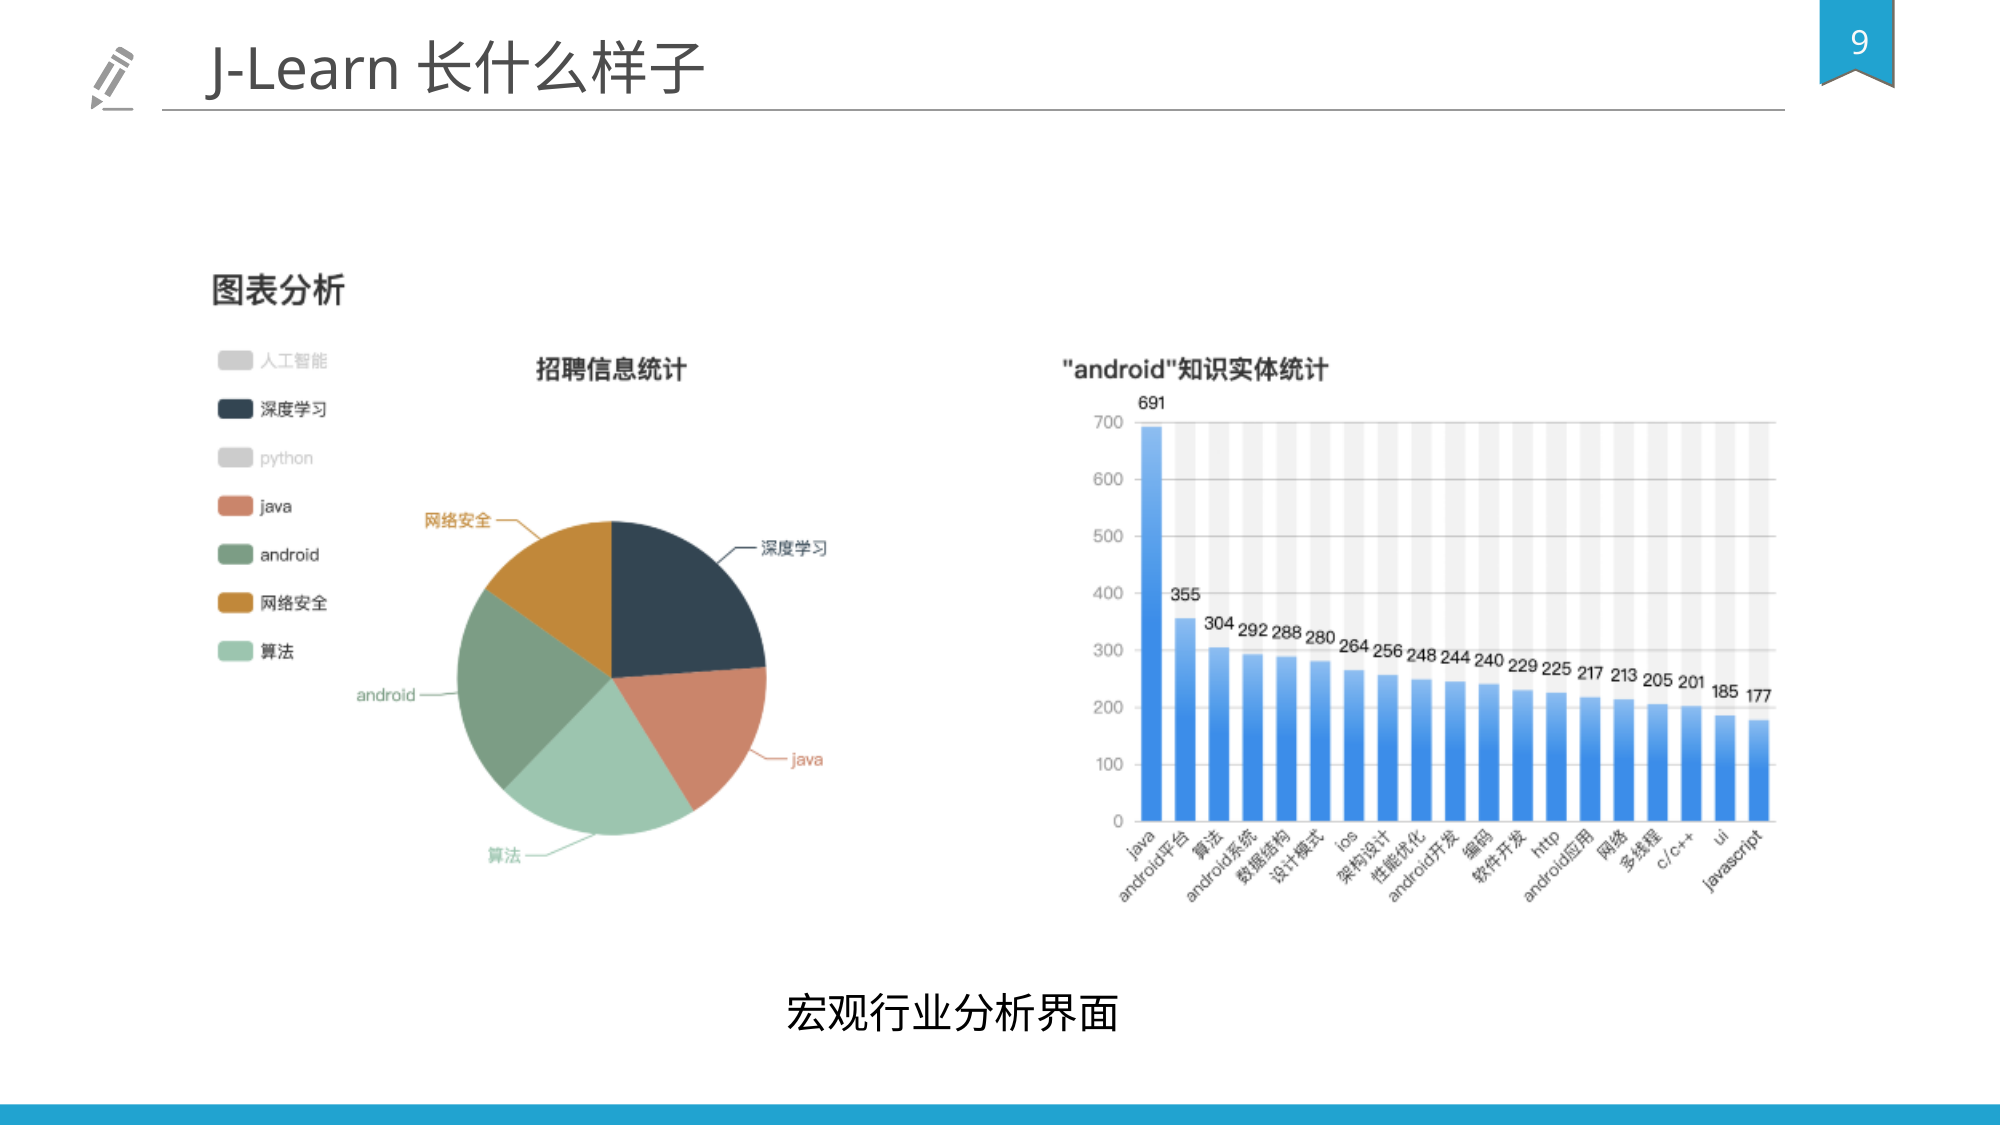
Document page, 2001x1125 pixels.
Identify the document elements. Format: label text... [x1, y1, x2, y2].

text_box [90, 95, 104, 110]
text_box [93, 61, 115, 91]
text_box [115, 46, 134, 61]
picture [191, 252, 1815, 925]
text_box [102, 107, 134, 111]
text_box J-Learn长什么样子 [195, 23, 722, 109]
text_box 宏观行业分析界面 [771, 979, 1148, 1045]
text_box [110, 54, 130, 68]
text_box [104, 67, 126, 98]
